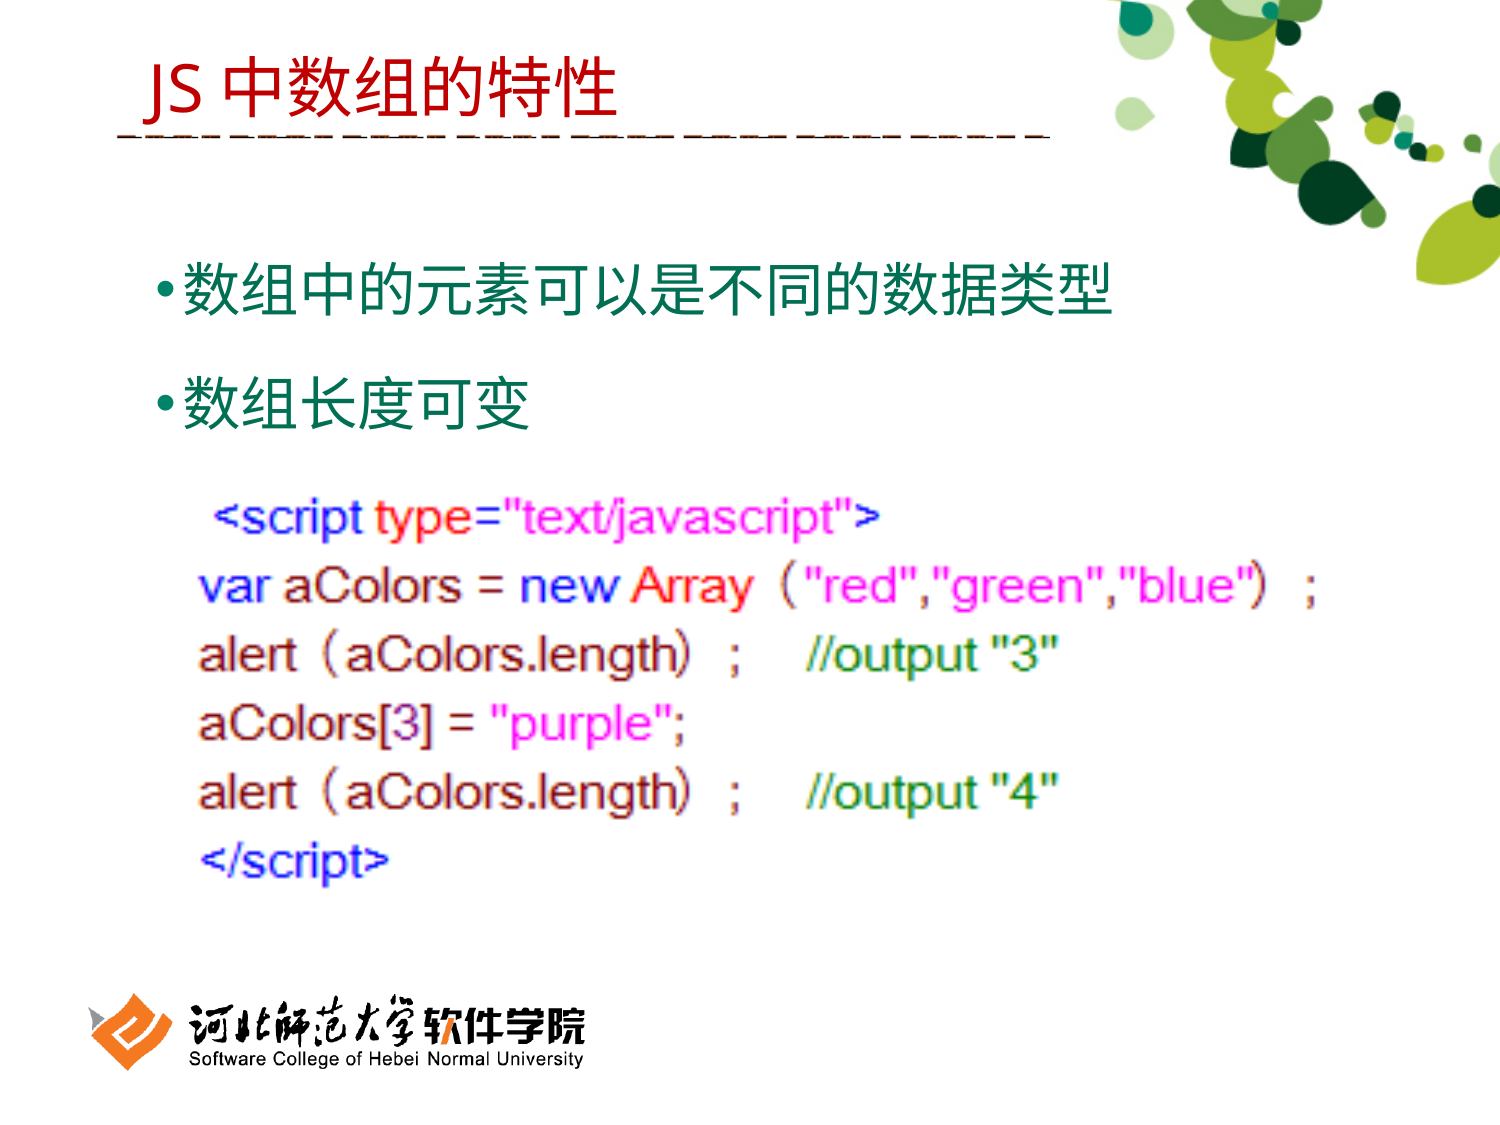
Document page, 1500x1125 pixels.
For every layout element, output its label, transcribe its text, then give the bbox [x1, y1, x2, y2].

list 数组中的元素可以是不同的数据类型 数组长度可变 [140, 210, 1336, 973]
list JS中数组的特性 [134, 38, 1142, 120]
picture [0, 0, 1500, 1125]
